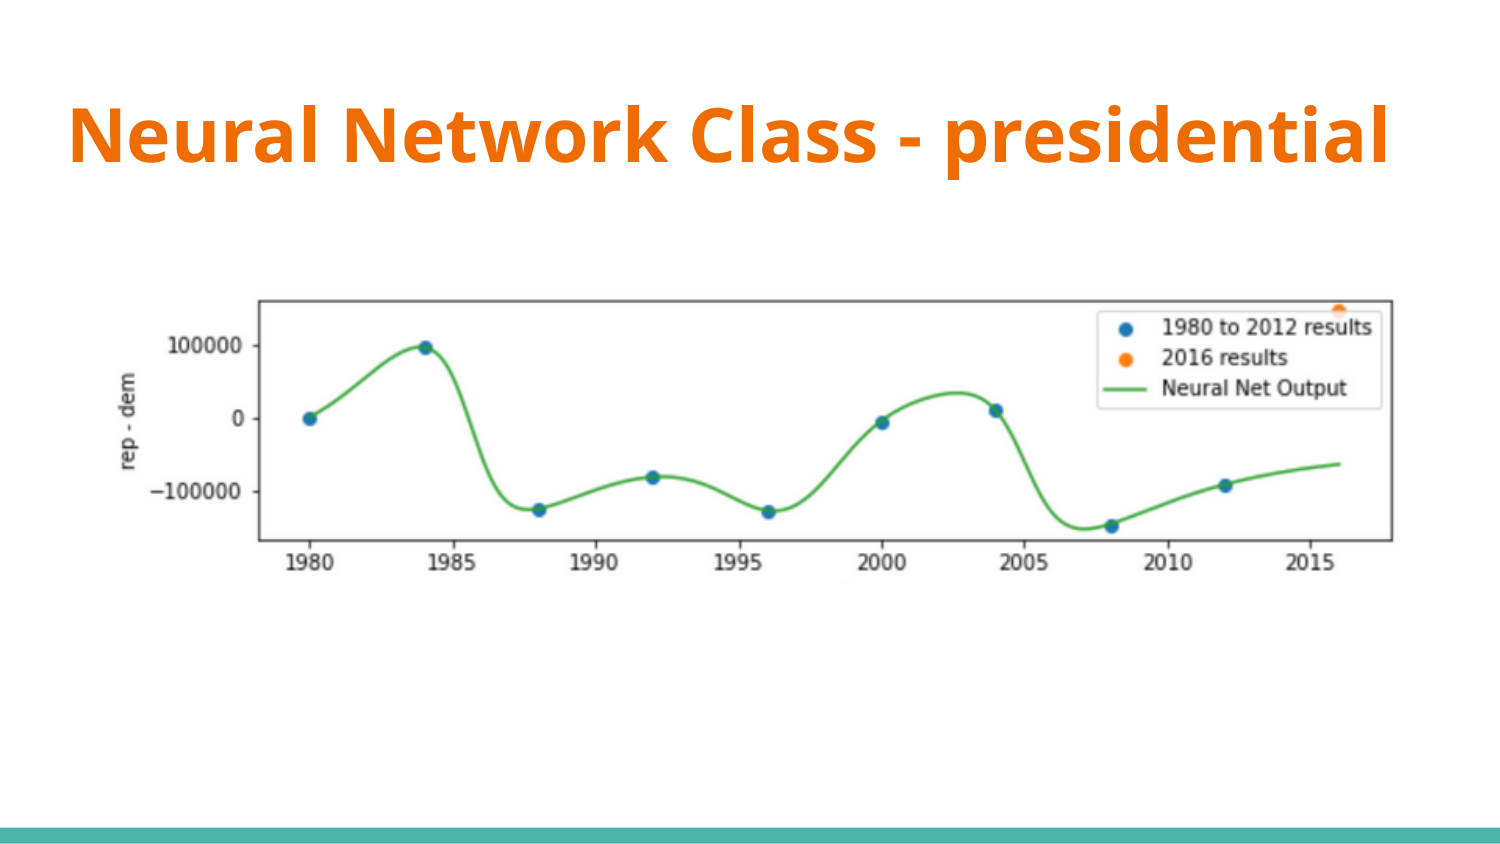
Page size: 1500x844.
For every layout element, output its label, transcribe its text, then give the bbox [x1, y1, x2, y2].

title Neural Network Class - presidential [51, 72, 1449, 189]
picture [52, 244, 1448, 599]
